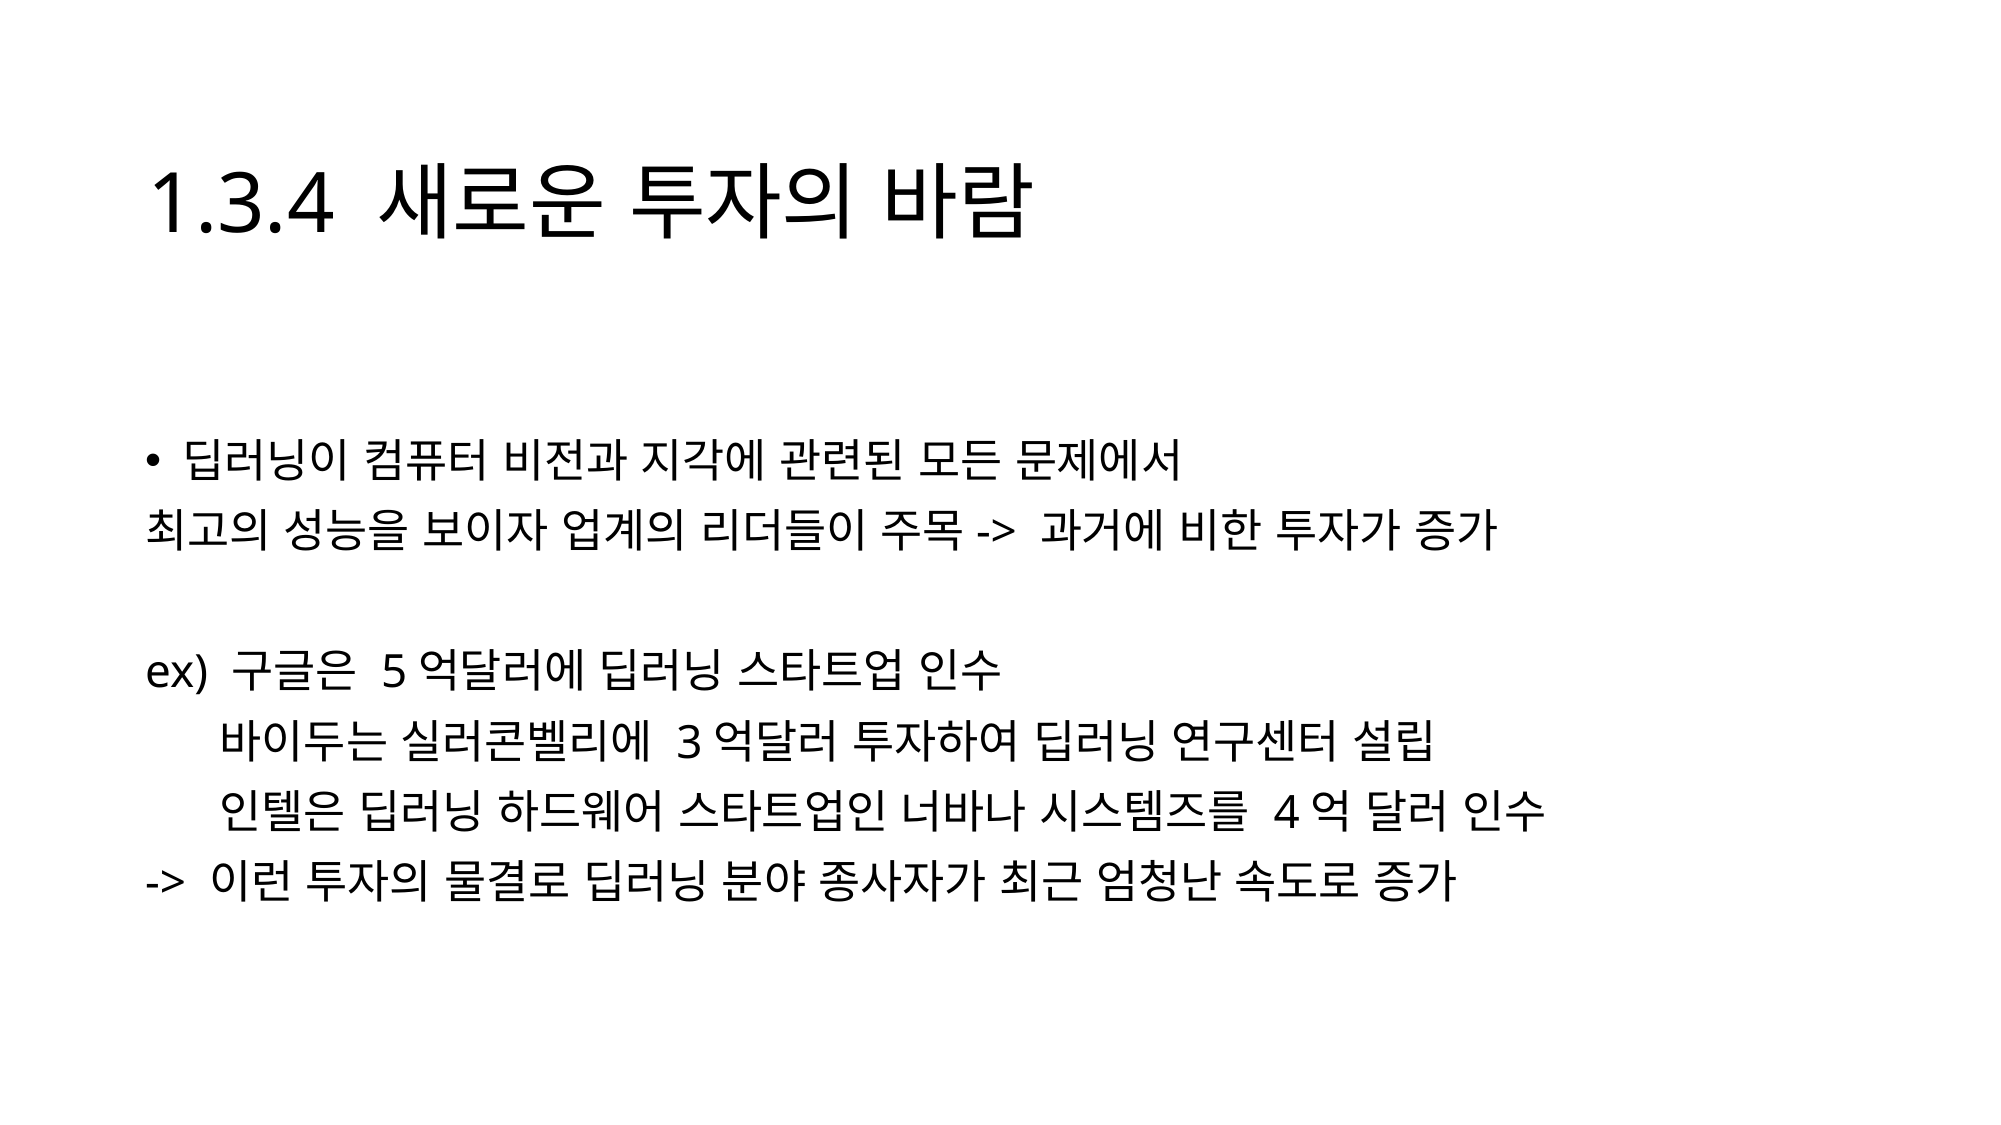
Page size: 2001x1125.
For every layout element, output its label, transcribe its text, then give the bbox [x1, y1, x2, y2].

list 딥러닝이 컴퓨터 비전과 지각에 관련된 모든 문제에서 최고의 성능을 보이자 업계의 리더들이 주목-> 과거에 비한 투자가 증가 ex) 구글은 5억달러에 딥러닝 스타트업 인수 바이두는 실러콘벨리에 3억달러 투자하여 딥러닝 연구센터 설립 인텔은 딥러닝 하드웨어 스타트업인 너바나 시스템즈를 4억 달러 인수 -> 이런 투자의 물결로 딥러닝 분야 종사자가 최근 엄청난 속도로 증가 [130, 426, 1795, 990]
title 1.3.4 새로운 투자의 바람 [132, 63, 1648, 259]
